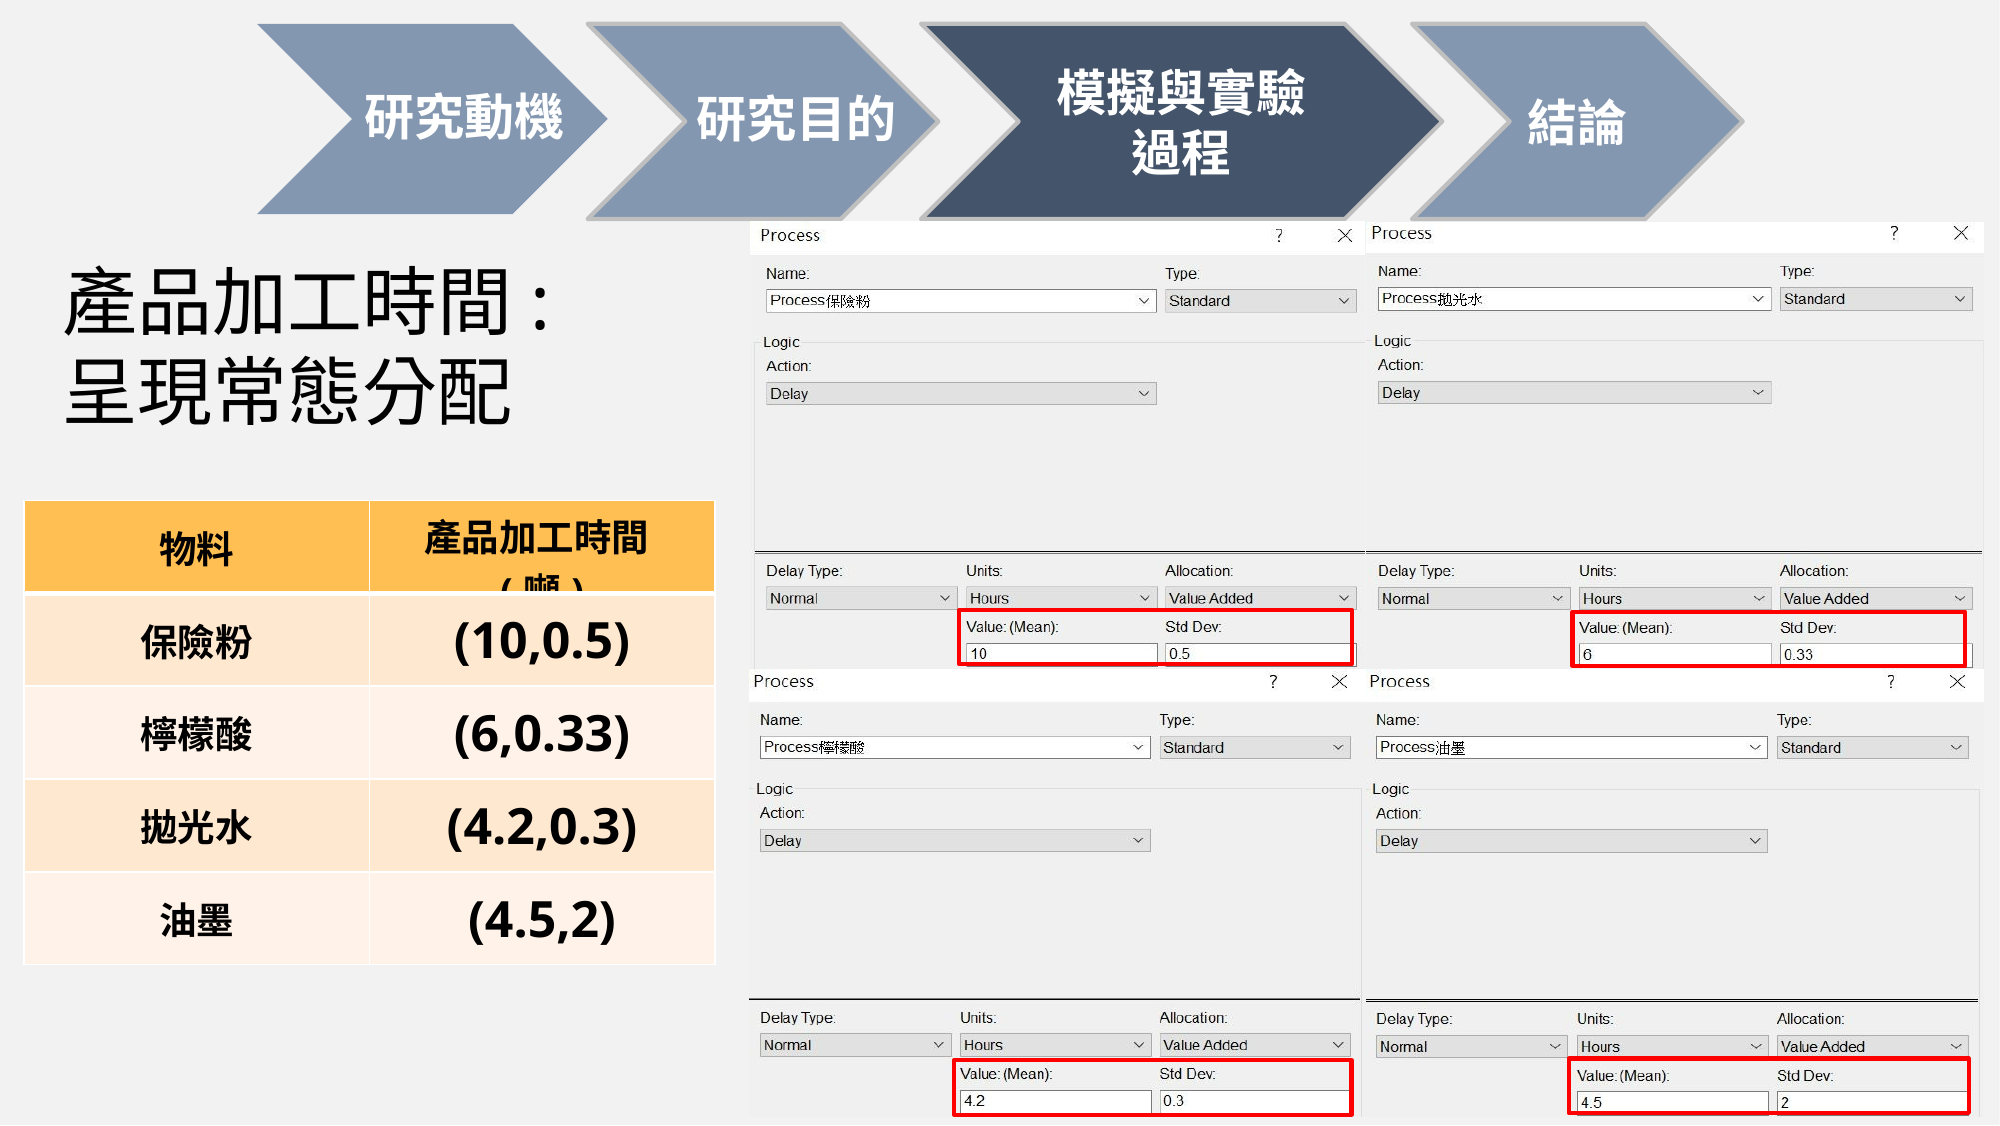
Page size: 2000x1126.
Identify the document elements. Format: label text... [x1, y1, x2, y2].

text_box 產品加工時間: 呈現常態分配 [47, 247, 743, 442]
table_cell 油墨 [25, 873, 369, 964]
table_cell (10,0.5) [370, 596, 714, 685]
table_header 物料 [25, 501, 369, 591]
table_cell 檸檬酸 [25, 687, 369, 778]
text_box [748, 221, 1985, 1117]
table_cell (4.5,2) [370, 873, 714, 964]
table_header 產品加工時間(噸) [370, 501, 714, 591]
table_cell 拋光水 [25, 780, 369, 871]
table_cell (4.2,0.3) [370, 780, 714, 871]
table_cell (6,0.33) [370, 687, 714, 778]
table_cell 保險粉 [25, 596, 369, 685]
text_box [256, 23, 1743, 220]
